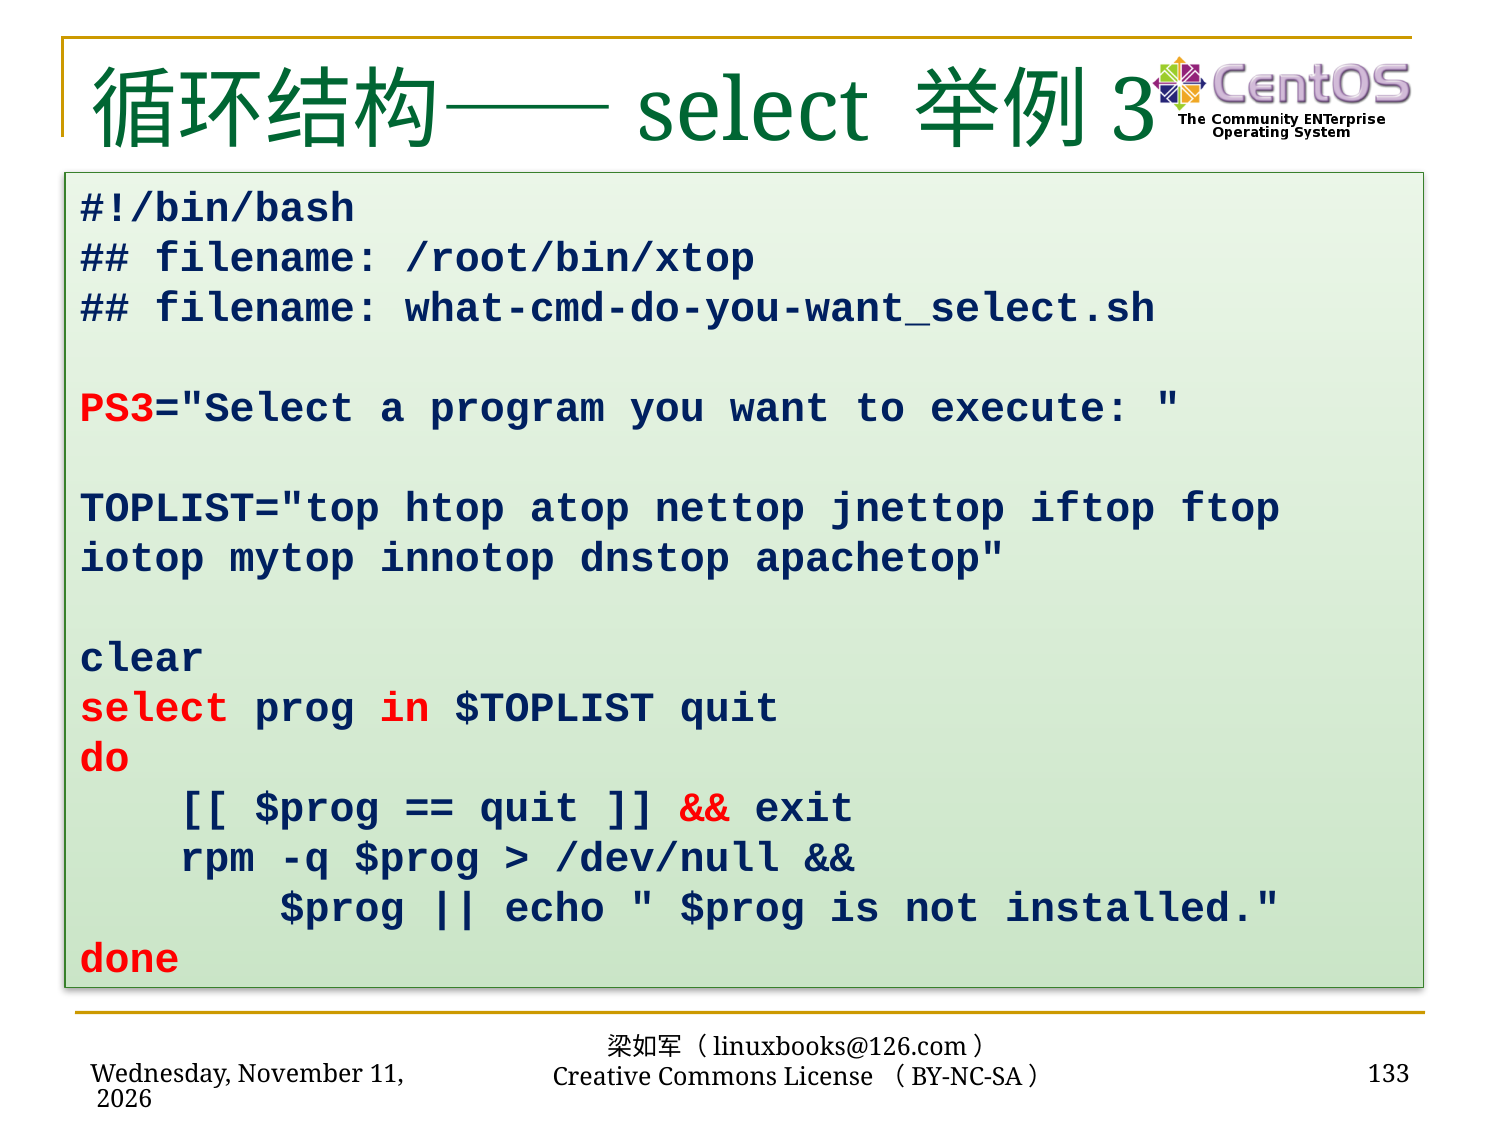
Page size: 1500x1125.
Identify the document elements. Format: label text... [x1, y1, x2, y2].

footer 梁如军（linuxbooks@126.com） Creative Commons License（BY-NC-SA） [359, 1022, 1247, 1099]
slide_number 133 [1074, 1023, 1426, 1100]
text_box #!/bin/bash ## filename: /root/bin/xtop ## filename: what-cmd-do-you-want_select.sh PS3="Select a program you want to execute: " TOPLIST="top htop atop nettop jnettop iftop ftop iotop mytop innotop dnstop apachetop" clear select prog in $TOPLIST quit do [[ $prog == quit ]] && exit rpm -q $prog > /dev/null && $prog || echo " $prog is not installed." done [64, 172, 1424, 988]
title 循环结构——select 举例3 [74, 45, 1426, 173]
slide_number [74, 1023, 426, 1100]
